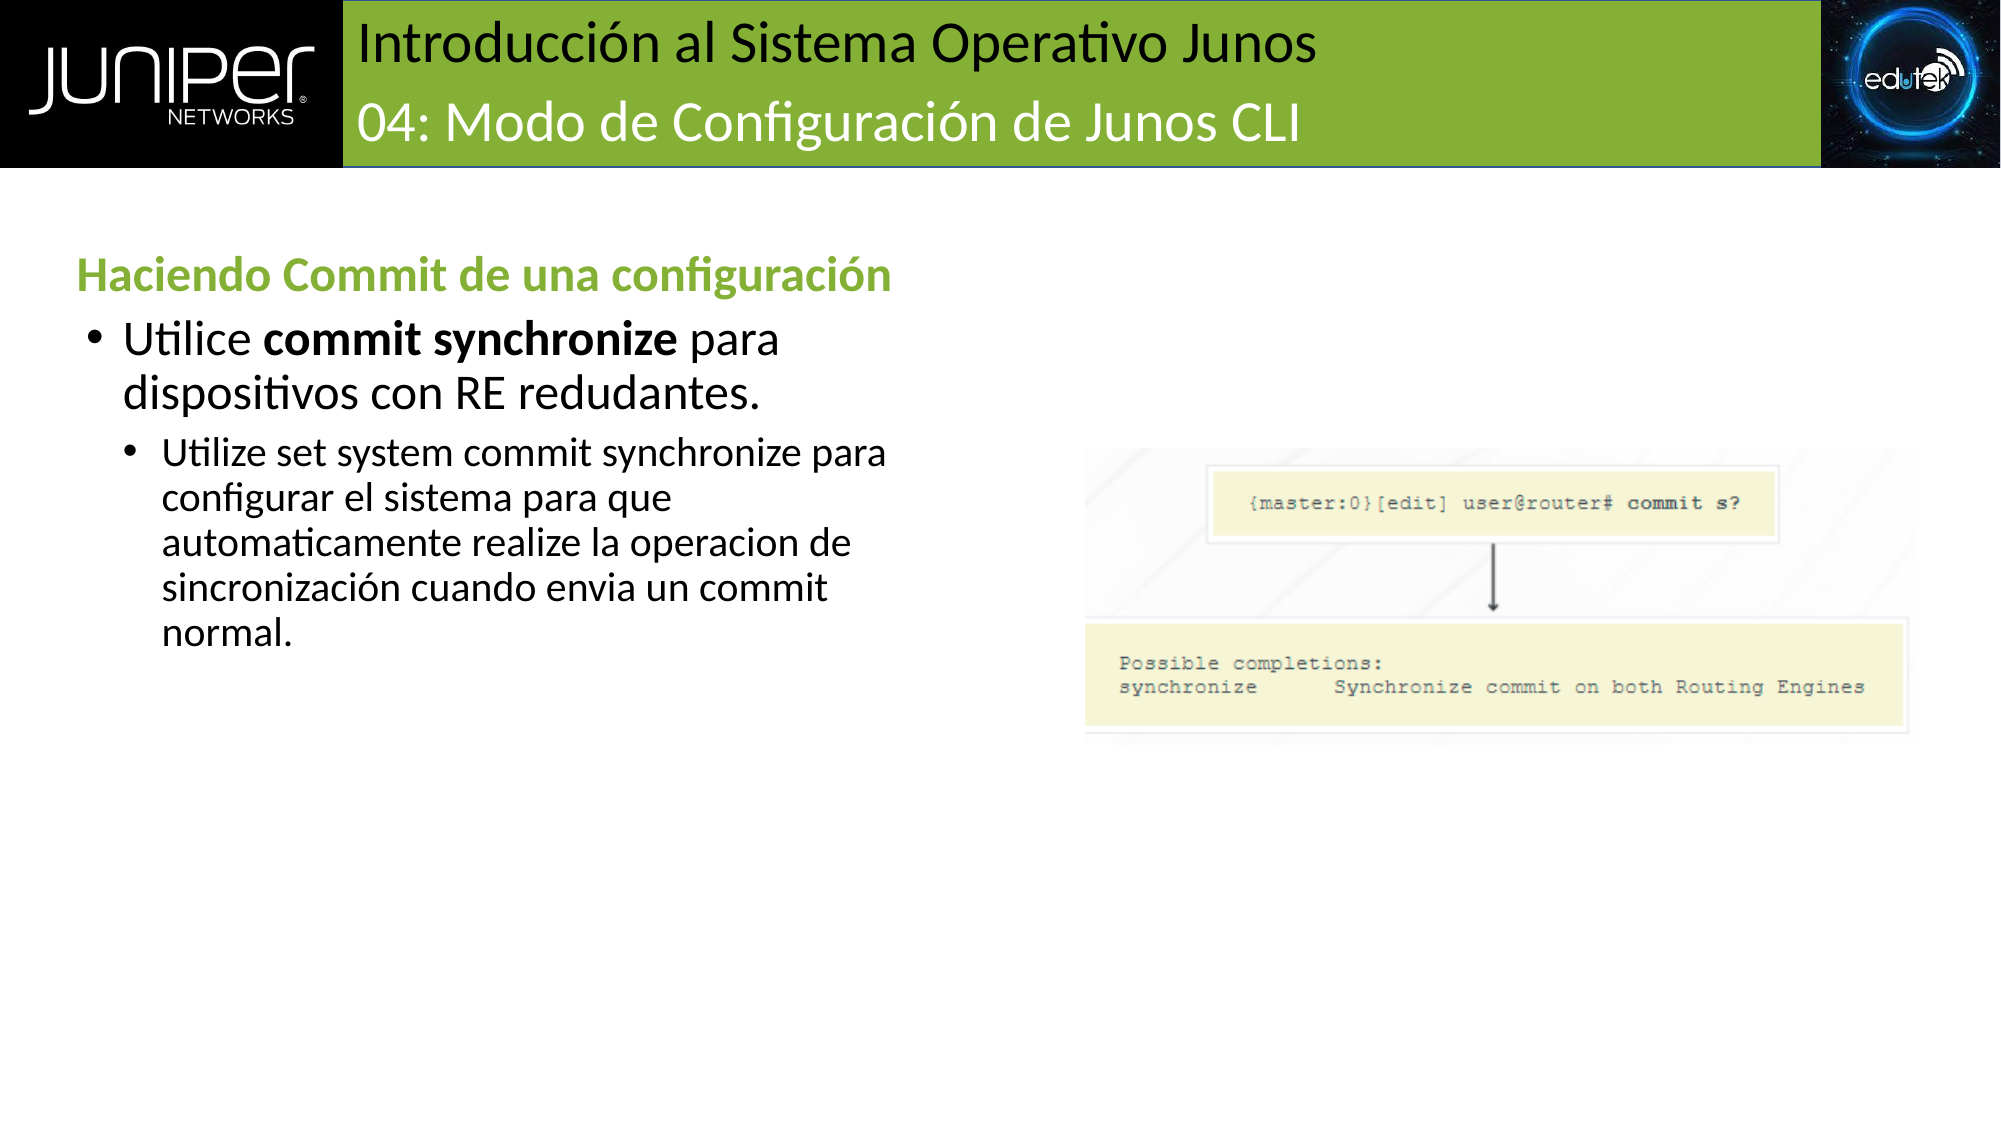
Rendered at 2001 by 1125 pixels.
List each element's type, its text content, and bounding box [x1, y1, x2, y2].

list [1085, 448, 1916, 745]
picture [1821, 0, 2001, 168]
title Introducción al Sistema Operativo Junos [342, 3, 2000, 84]
picture [0, 0, 343, 168]
list 04: Modo de Configuración de Junos CLI [342, 83, 1606, 168]
list Haciendo Commit de una configuración Utilice commit synchronize para dispositivos con RE redudantes. Utilize set system commit synchronize para configurar el sistema para que automaticamente realize la operacion de sincronización cuando envia un commit normal. [61, 240, 938, 955]
